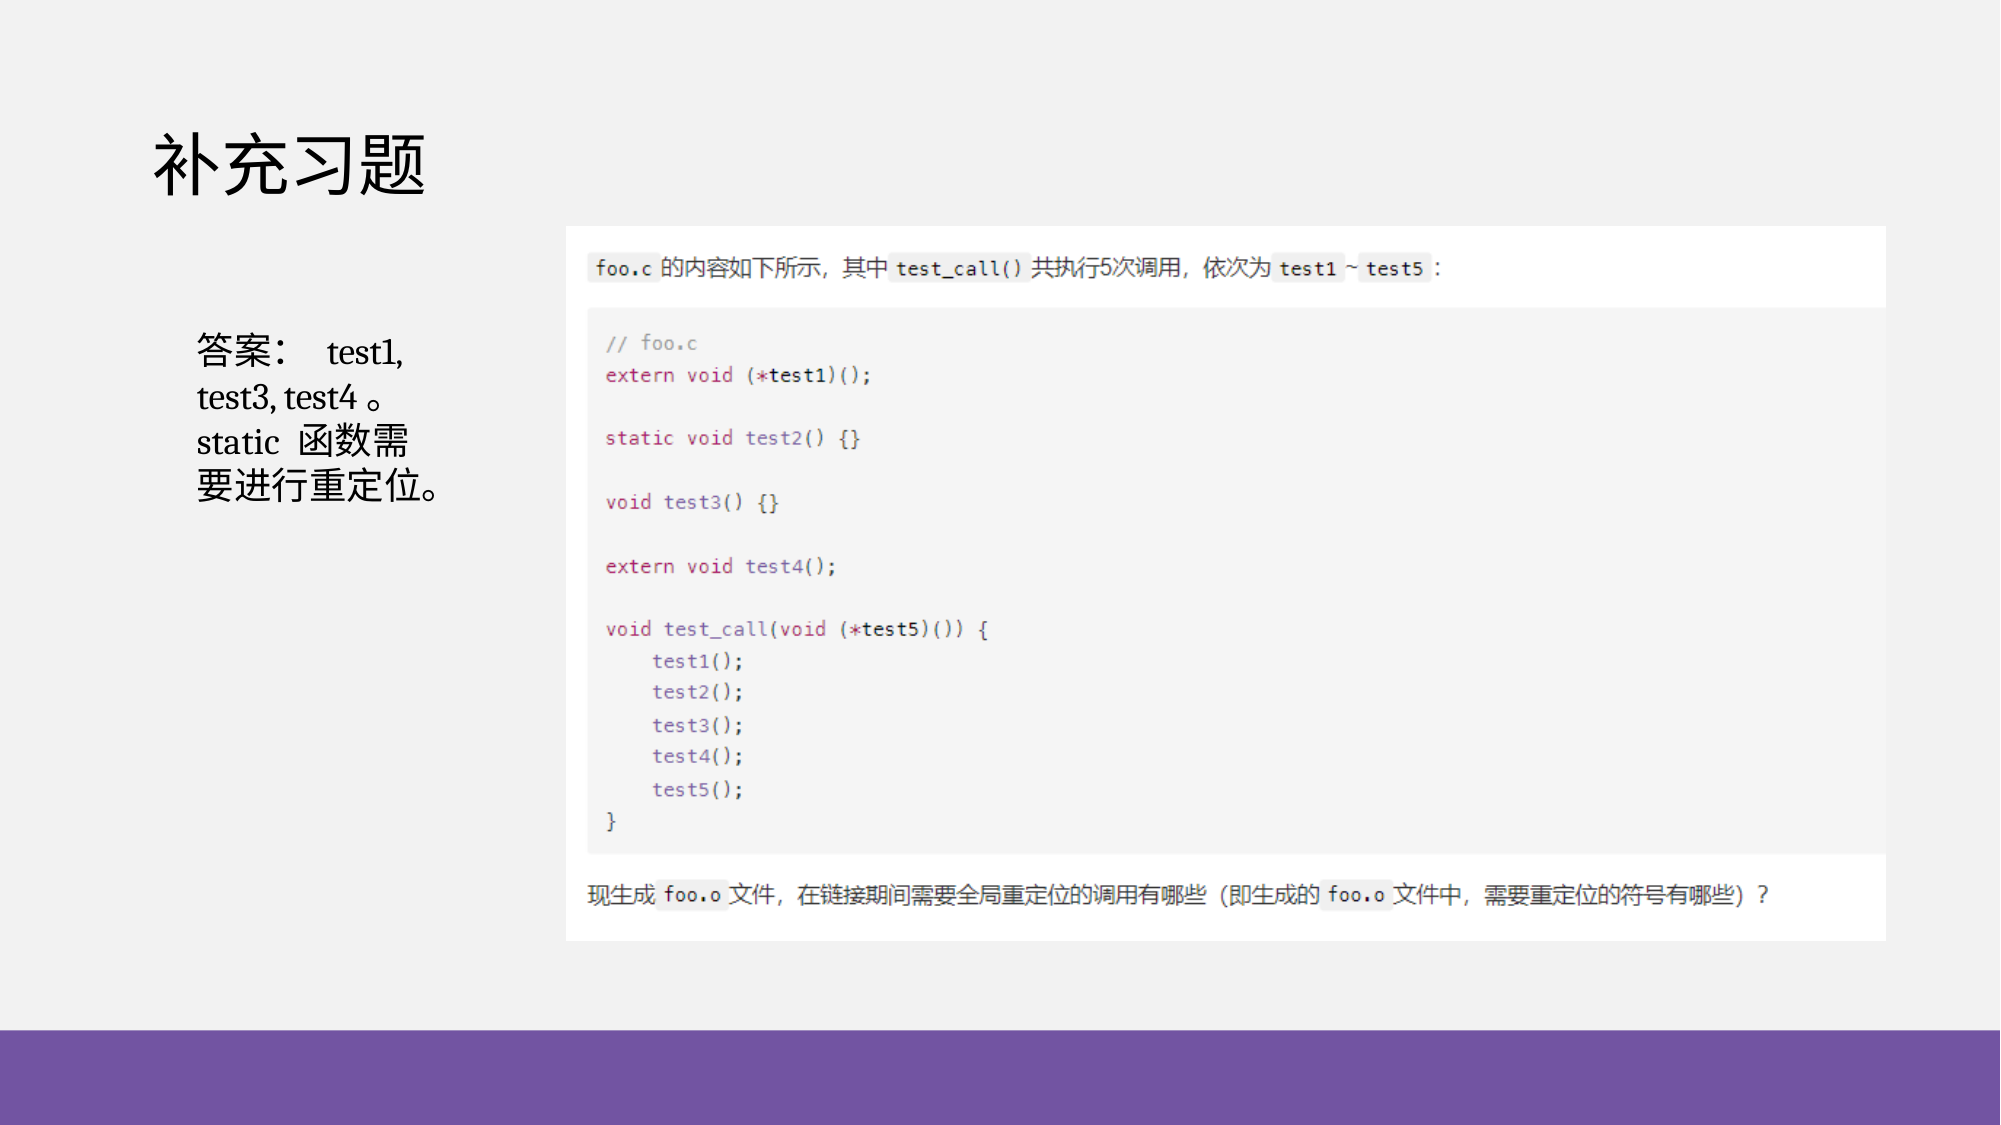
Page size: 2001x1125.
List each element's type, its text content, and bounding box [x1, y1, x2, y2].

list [566, 226, 1886, 941]
title 补充习题 [137, 59, 1863, 278]
text_box 答案： test1, test3, test4。 static 函数需要进行重定位。 [182, 319, 455, 515]
